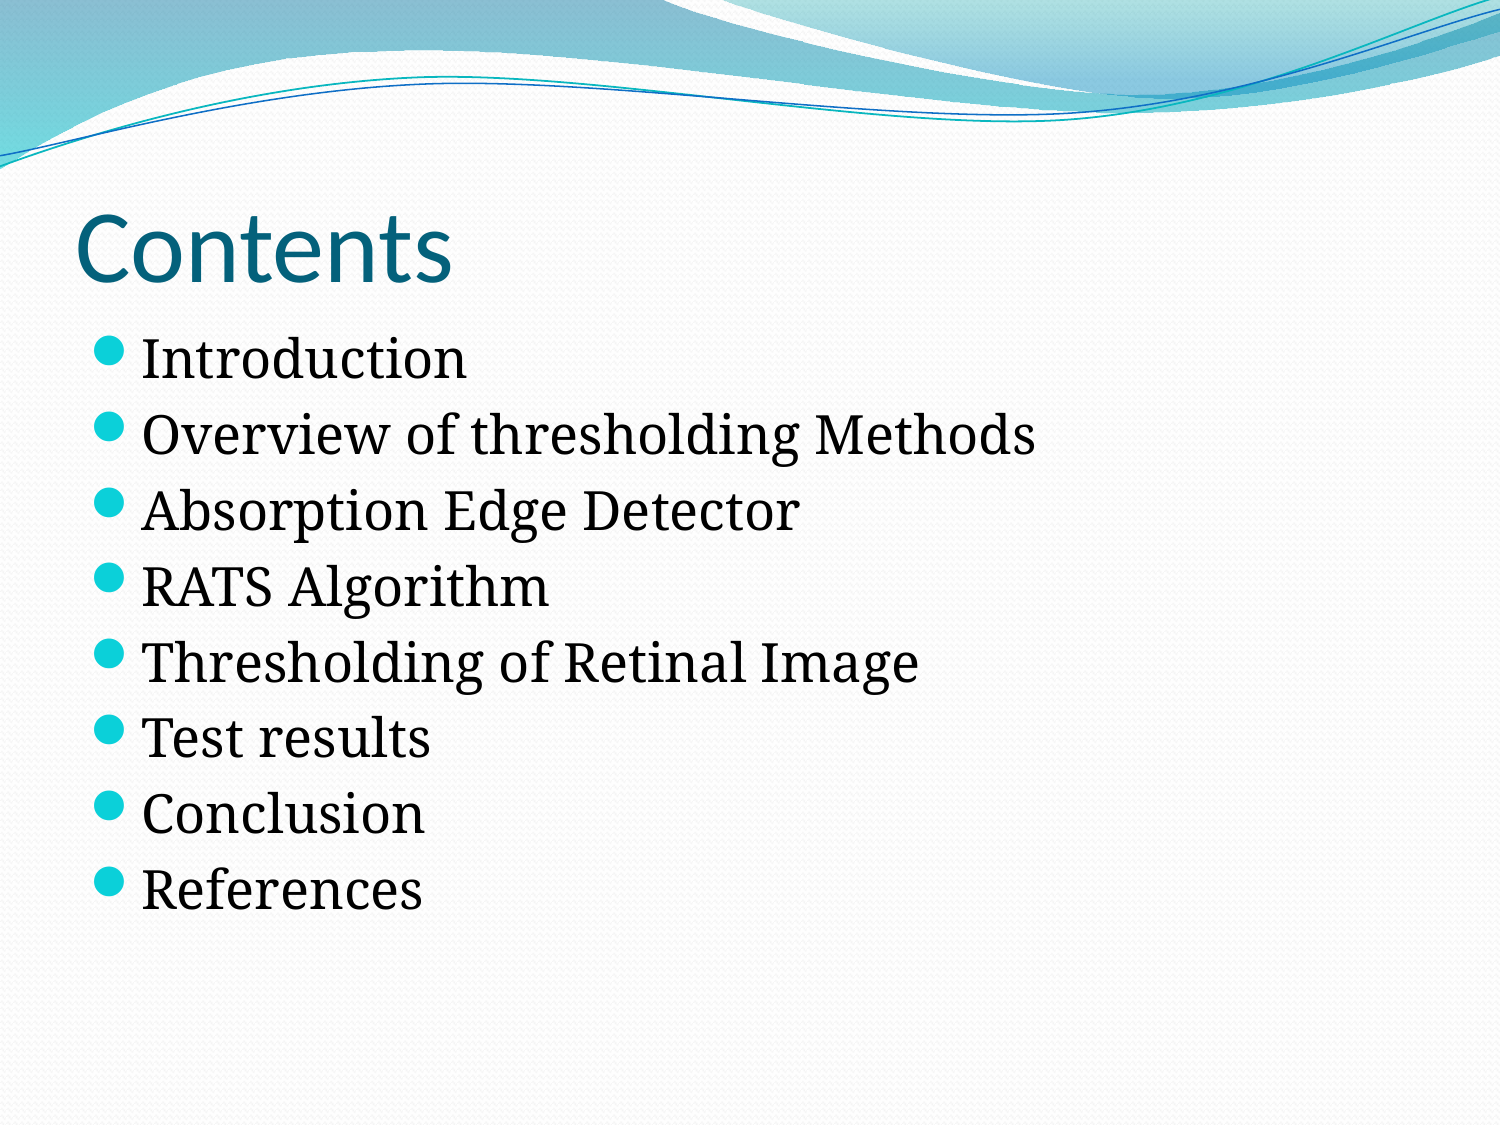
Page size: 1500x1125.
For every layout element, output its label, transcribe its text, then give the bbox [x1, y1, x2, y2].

title Contents [75, 115, 1425, 303]
list Introduction Overview of thresholding Methods Absorption Edge Detector RATS Algorithm Thresholding of Retinal Image Test results Conclusion References [75, 317, 1425, 1038]
